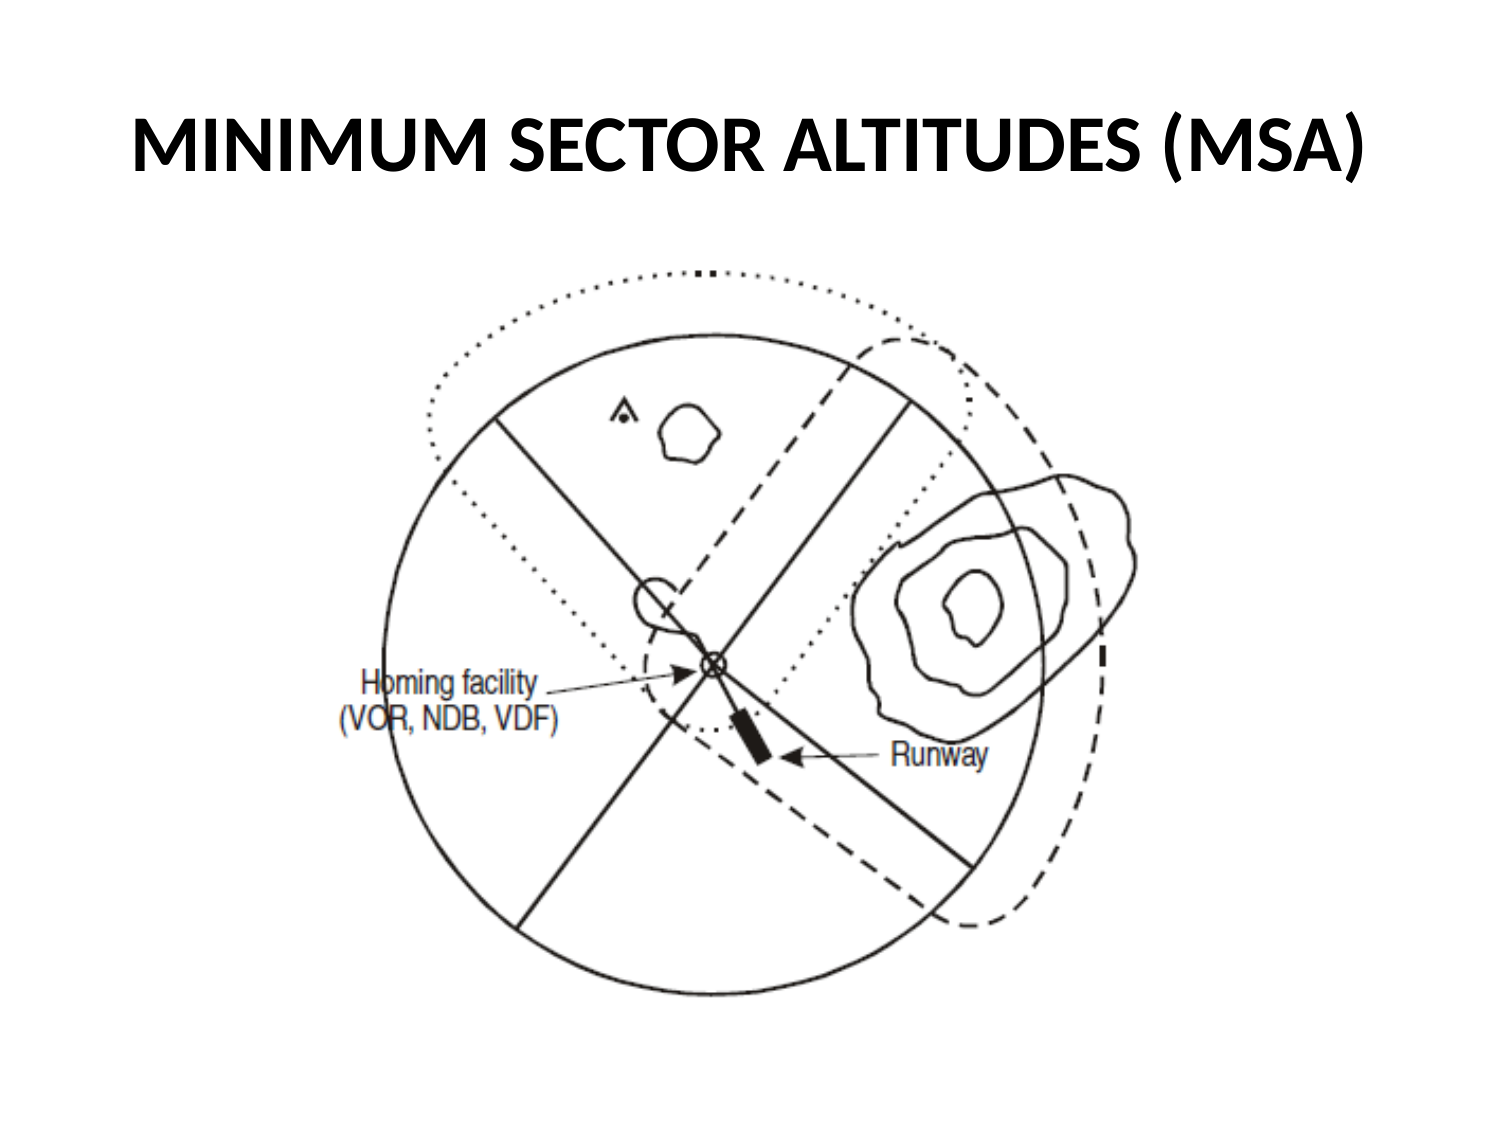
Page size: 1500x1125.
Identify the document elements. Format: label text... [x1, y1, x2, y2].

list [304, 269, 1154, 1008]
title MINIMUM SECTOR ALTITUDES (MSA) [75, 45, 1425, 233]
